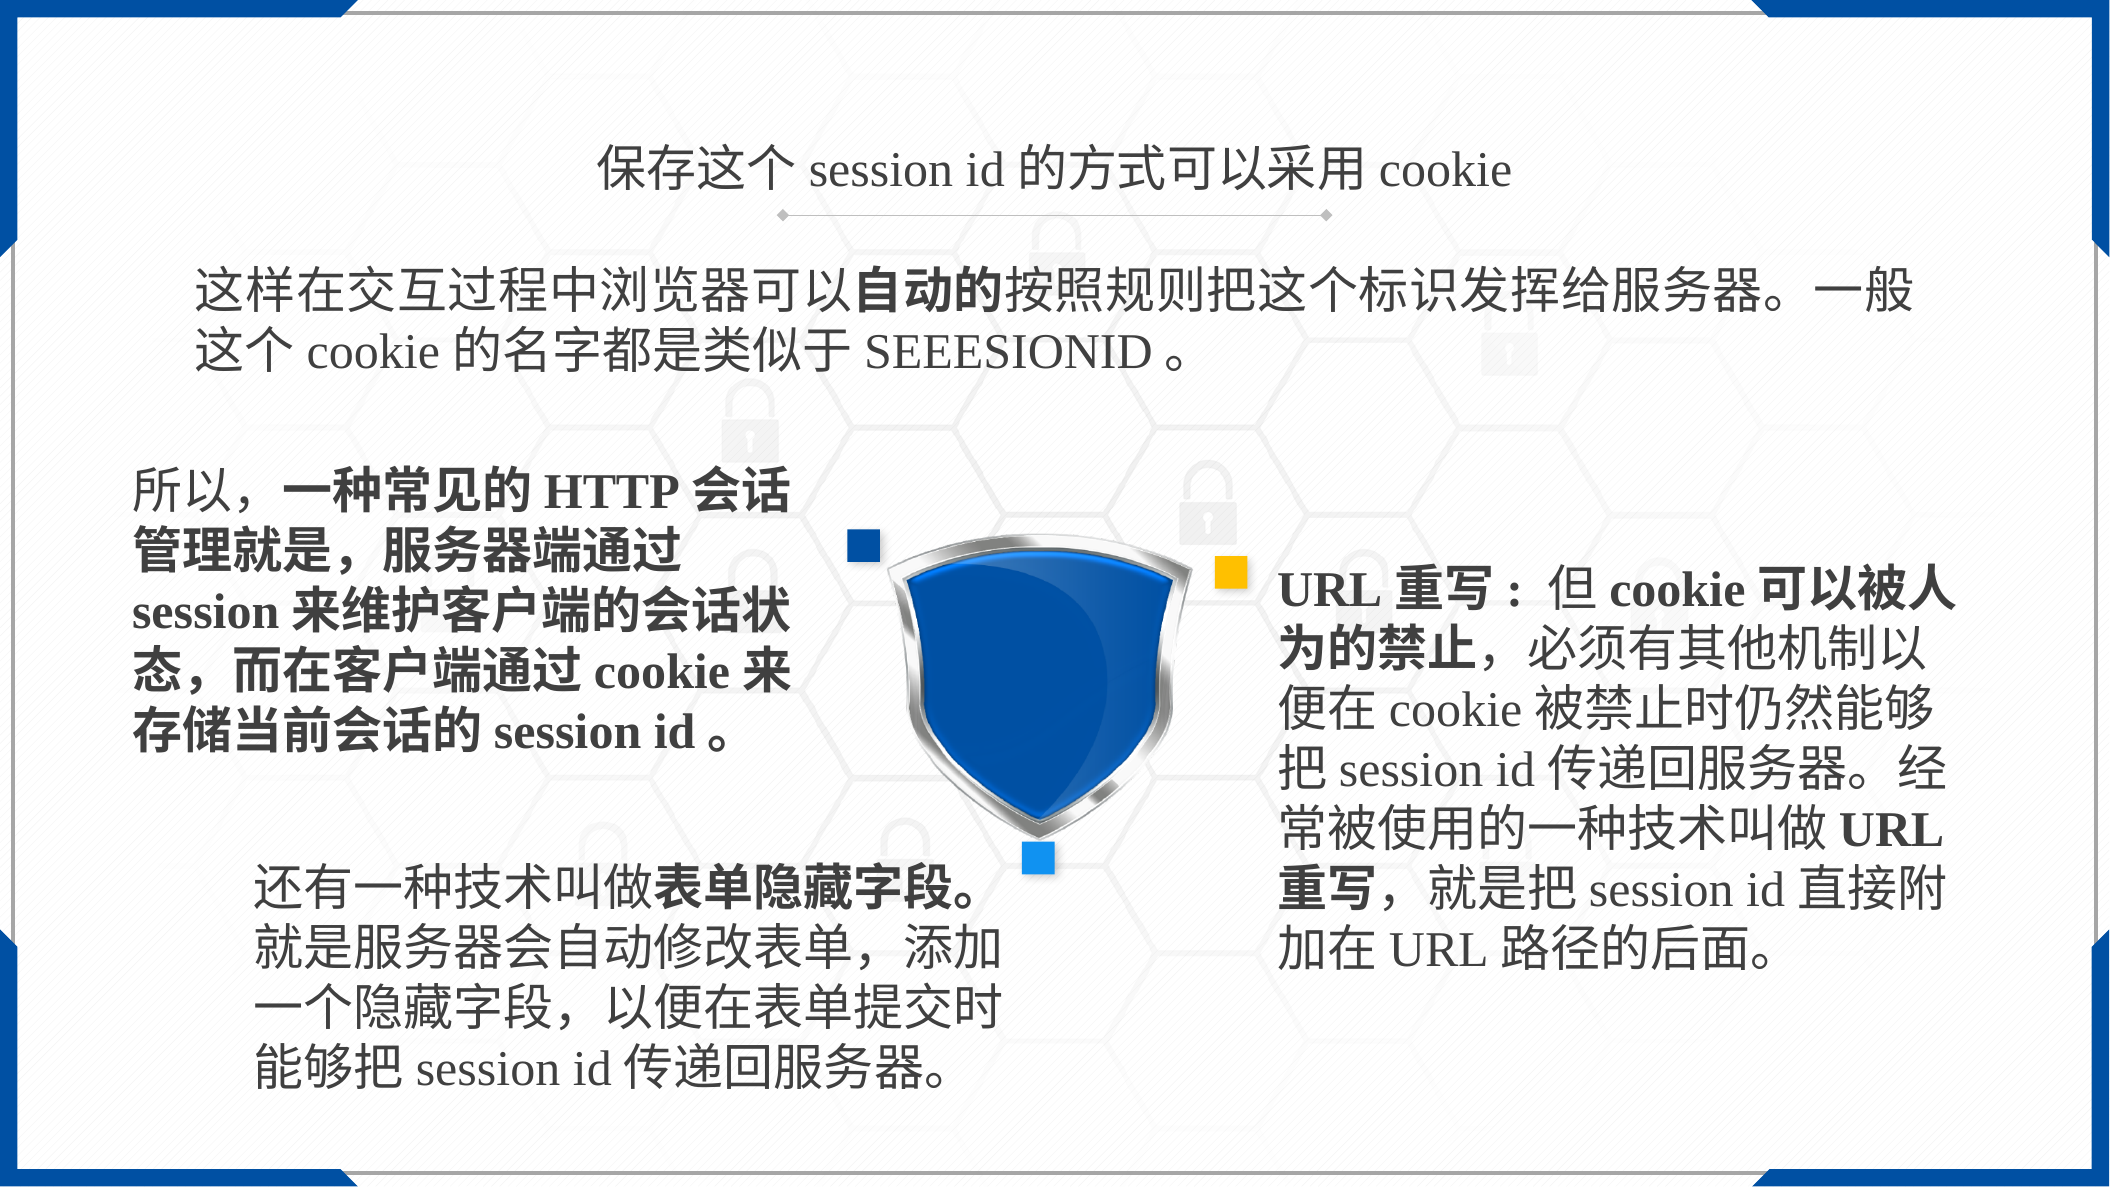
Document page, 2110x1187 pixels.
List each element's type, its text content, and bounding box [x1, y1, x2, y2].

text_box [1214, 555, 1249, 590]
text_box [851, 528, 881, 563]
text_box URL重写: 但cookie可以被人为的禁止，必须有其他机制以便在cookie被禁止时仍然能够把session id传递回服务器。经常被使用的一种技术叫做URL重写，就是把session id直接附加在URL路径的后面。 [1262, 549, 1976, 984]
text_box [884, 508, 1194, 842]
text_box 还有一种技术叫做表单隐藏字段。就是服务器会自动修改表单，添加一个隐藏字段，以便在表单提交时能够把session id传递回服务器。 [239, 848, 1055, 1103]
picture [80, 0, 2029, 1187]
text_box [1021, 842, 1056, 875]
text_box 所以，一种常见的HTTP会话管理就是，服务器端通过session来维护客户端的会话状态，而在客户端通过cookie来存储当前会话的session id。 [117, 450, 851, 766]
text_box 这样在交互过程中浏览器可以自动的按照规则把这个标识发挥给服务器。一般这个cookie的名字都是类似于SEEESIONID。 [180, 250, 1929, 386]
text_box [555, 129, 1554, 216]
